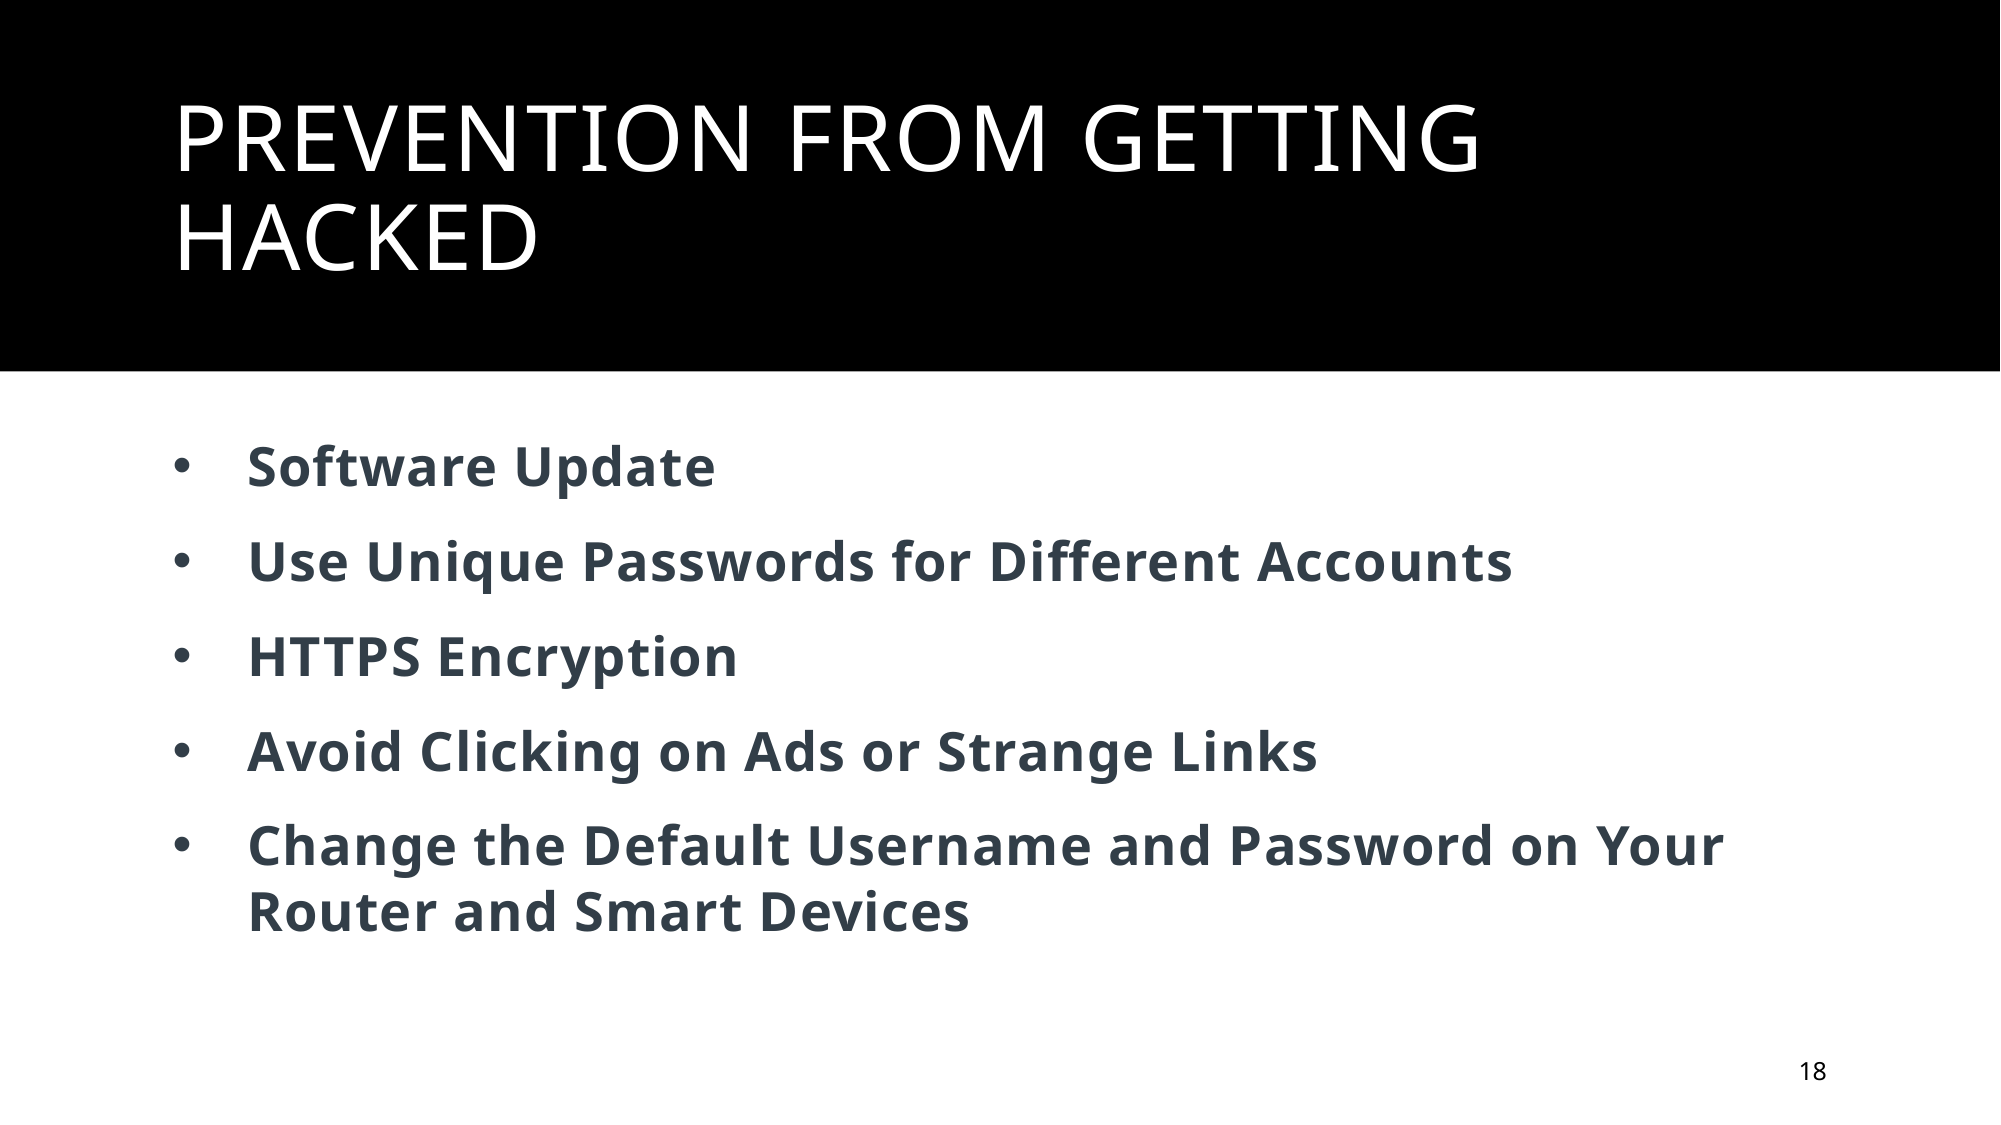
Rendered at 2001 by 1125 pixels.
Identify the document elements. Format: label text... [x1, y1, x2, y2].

list Software Update Use Unique Passwords for Different Accounts HTTPS Encryption Avoid Clicking on Ads or Strange Links Change the Default Username and Password on Your Router and Smart Devices [157, 424, 1842, 1014]
title Prevention from Getting Hacked [157, 52, 1842, 332]
slide_number 18 [1688, 1042, 1842, 1103]
